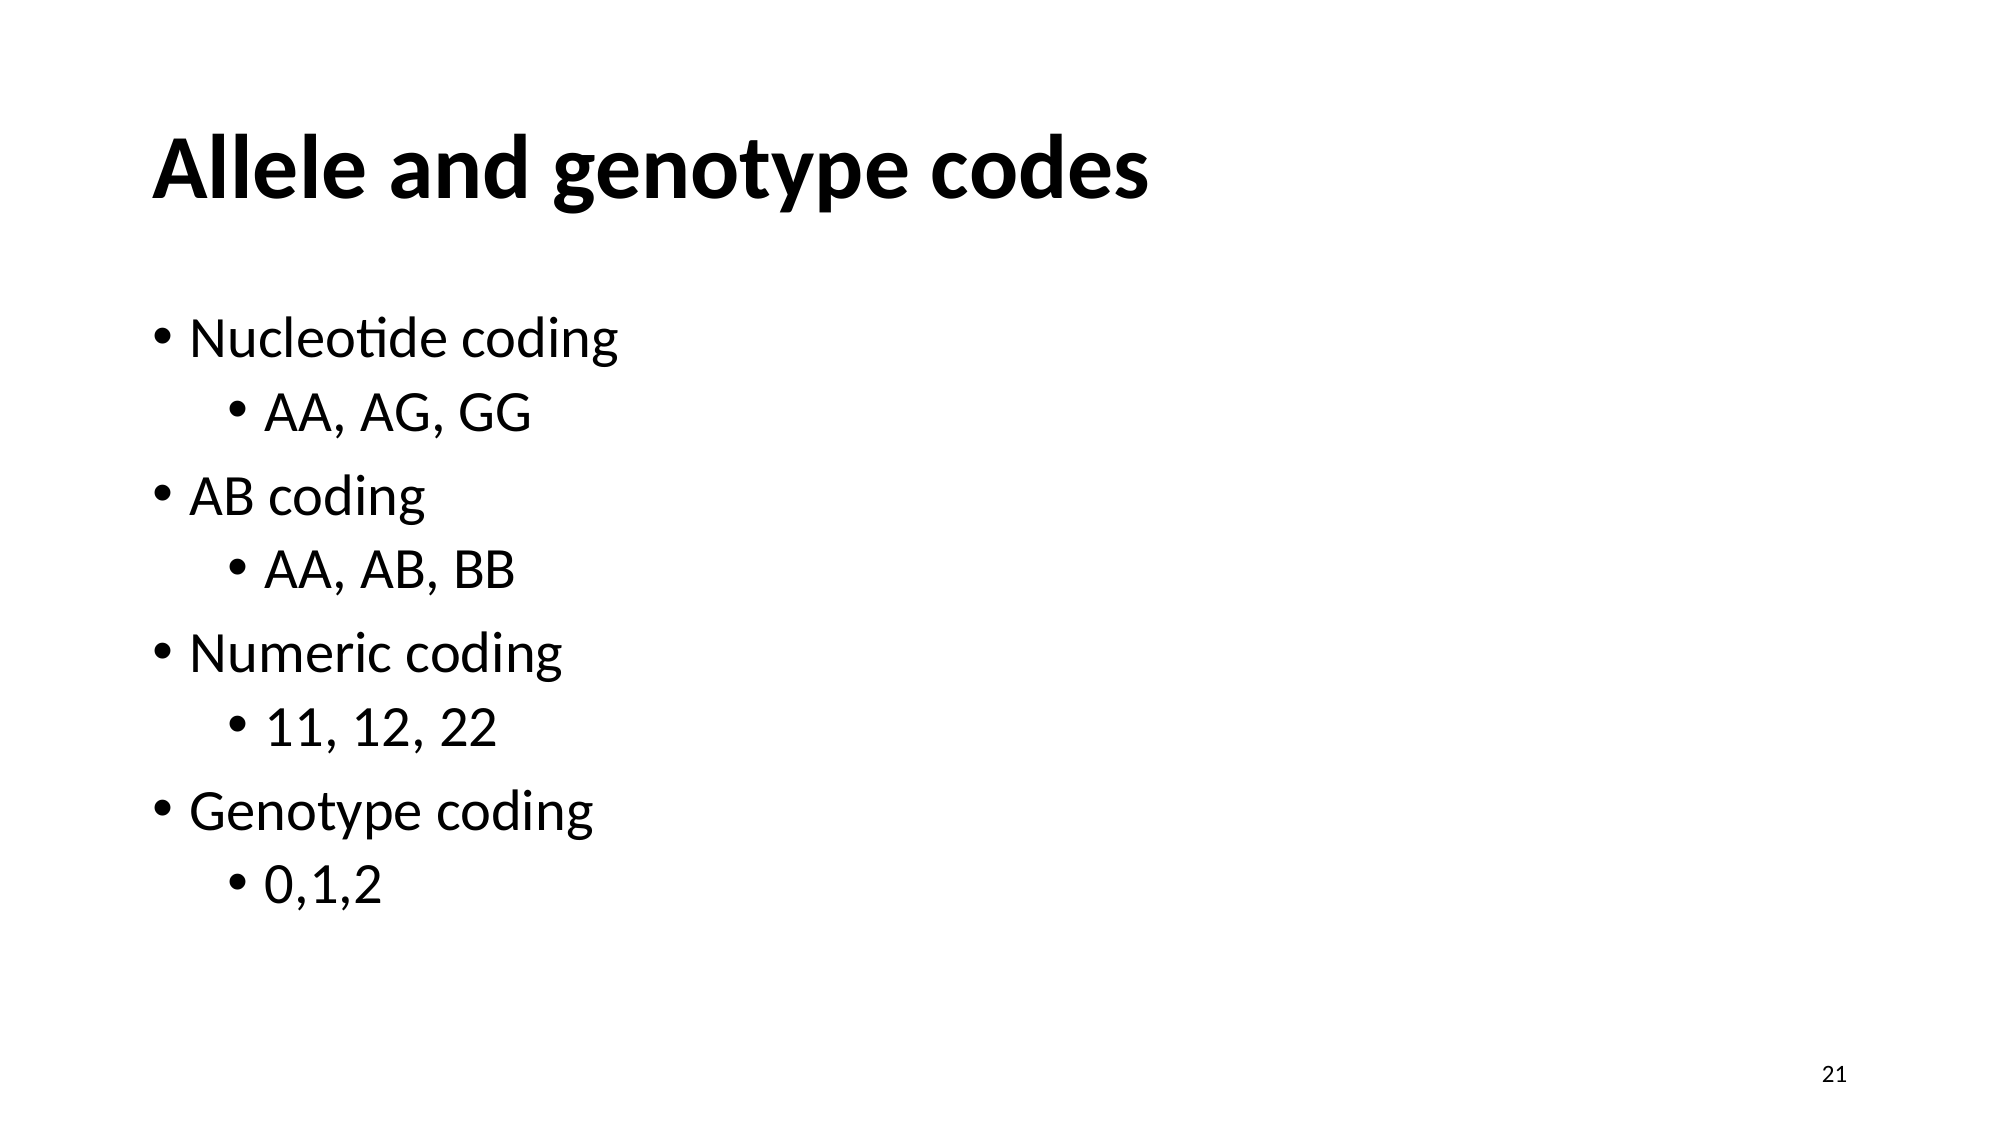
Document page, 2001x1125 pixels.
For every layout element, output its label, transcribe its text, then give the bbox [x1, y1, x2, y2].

list Nucleotide coding AA, AG, GG AB coding AA, AB, BB Numeric coding 11, 12, 22 Genotype coding 0,1,2 [137, 299, 1863, 1014]
slide_number 21 [1412, 1042, 1863, 1103]
title Allele and genotype codes [137, 59, 1863, 278]
